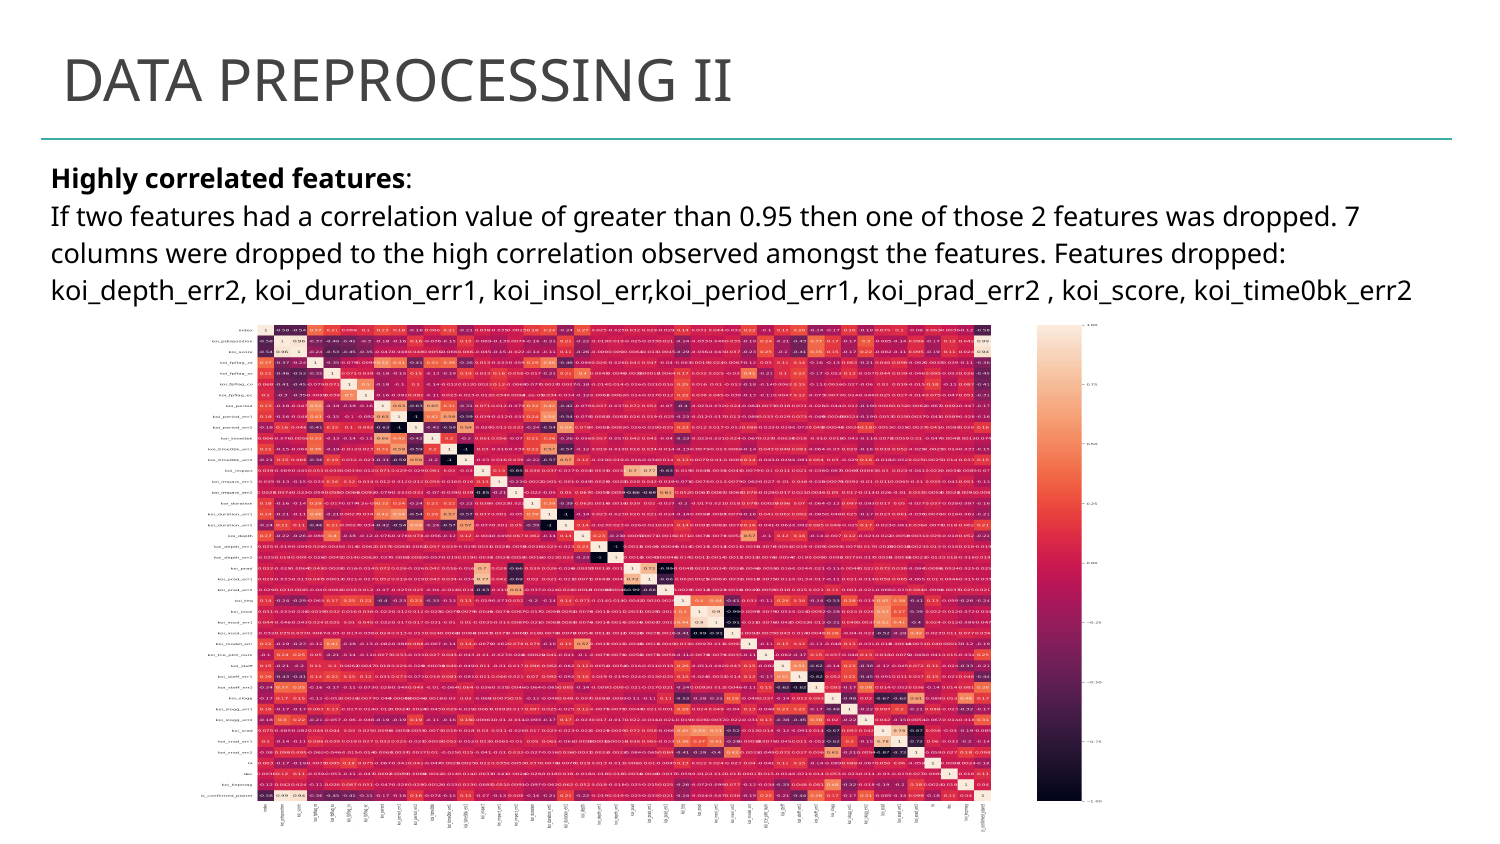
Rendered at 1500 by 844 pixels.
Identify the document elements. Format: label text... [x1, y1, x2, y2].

picture [197, 322, 1105, 834]
title DATA PREPROCESSING II [47, 27, 1446, 122]
list Highly correlated features: If two features had a correlation value of greater than 0.95 then one of those 2 features was dropped. 7 columns were dropped to the high correlation observed amongst the features. Features dropped: koi_depth_err2, koi_duration_err1, koi_insol_err,koi_period_err1, koi_prad_err2 , koi_score, koi_time0bk_err2 [35, 141, 1434, 703]
